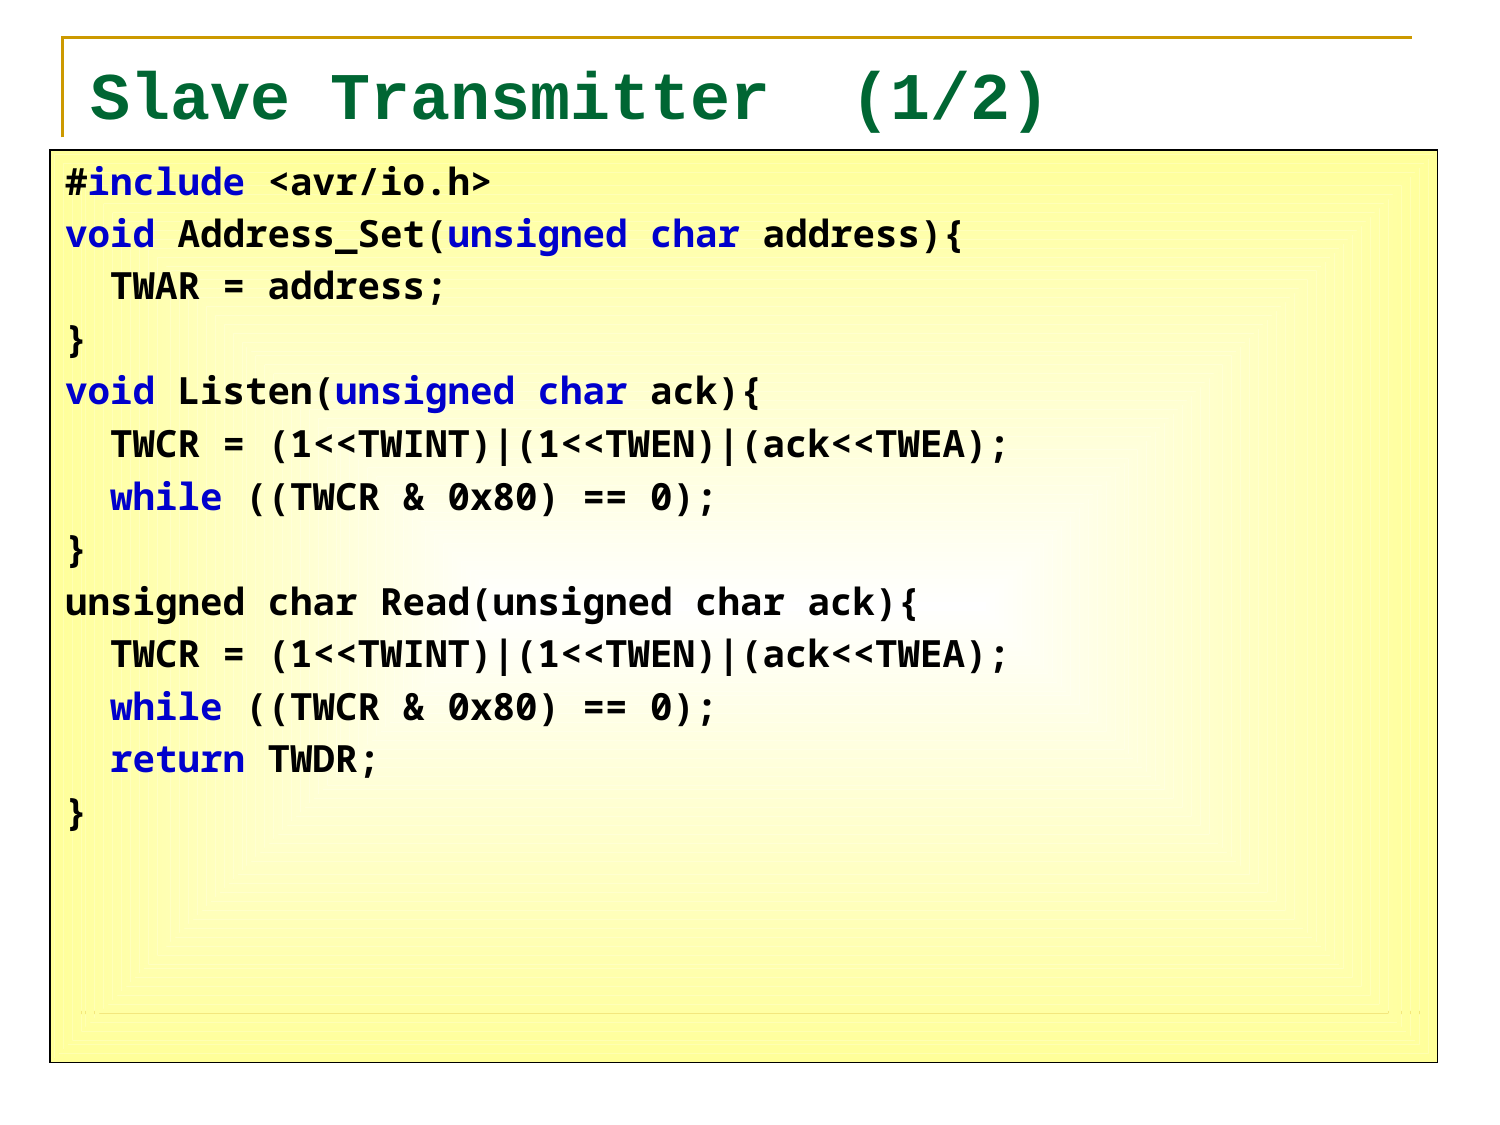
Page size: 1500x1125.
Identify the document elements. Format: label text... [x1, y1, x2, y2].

title Slave Transmitter (1/2) [74, 45, 1426, 149]
list #include <avr/io.h> void Address_Set(unsigned char address){ TWAR = address; } void Listen(unsigned char ack){ TWCR = (1<<TWINT)|(1<<TWEN)|(ack<<TWEA); while ((TWCR & 0x80) == 0); } unsigned char Read(unsigned char ack){ TWCR = (1<<TWINT)|(1<<TWEN)|(ack<<TWEA); while ((TWCR & 0x80) == 0); return TWDR; } [49, 149, 1438, 1063]
